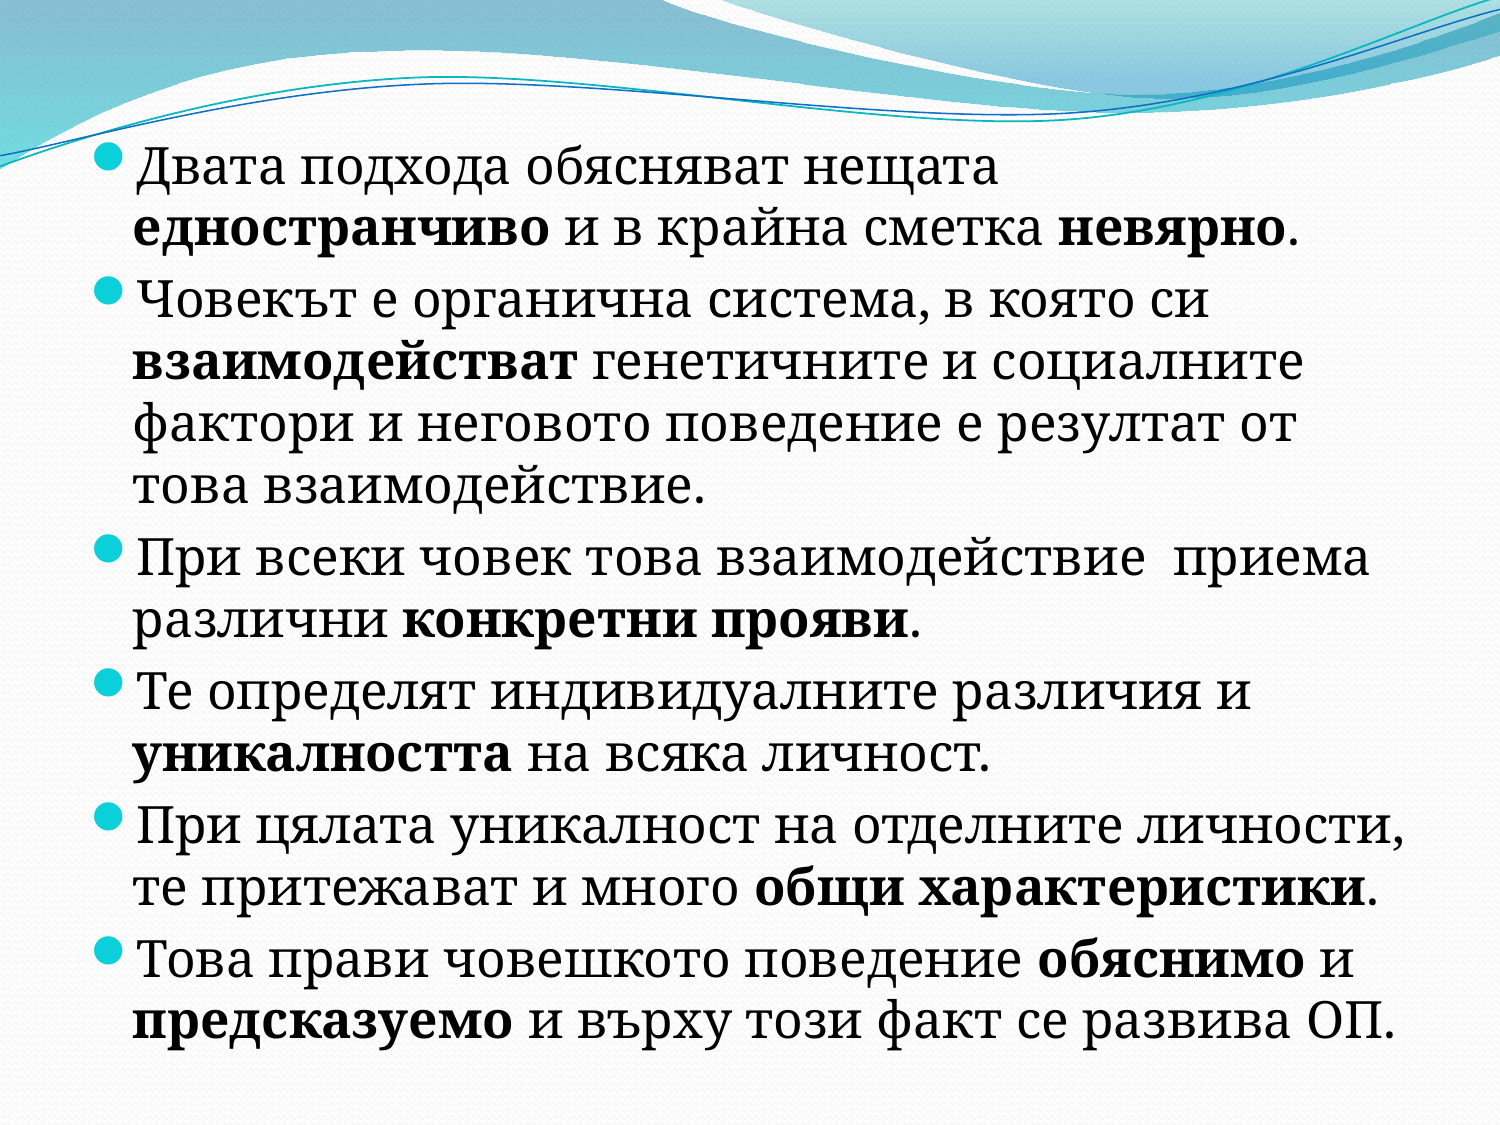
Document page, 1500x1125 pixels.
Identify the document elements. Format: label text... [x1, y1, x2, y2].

list Двата подхода обясняват нещата едностранчиво и в крайна сметка невярно. Човекът е органична система, в която си взаимодействат генетичните и социалните фактори и неговото поведение е резултат от това взаимодействие. При всеки човек това взаимодействие приема различни конкретни прояви. Те определят индивидуалните различия и уникалността на всяка личност. При цялата уникалност на отделните личности, те притежават и много общи характеристики. Това прави човешкото поведение обяснимо и предсказуемо и върху този факт се развива ОП. [74, 124, 1426, 1076]
